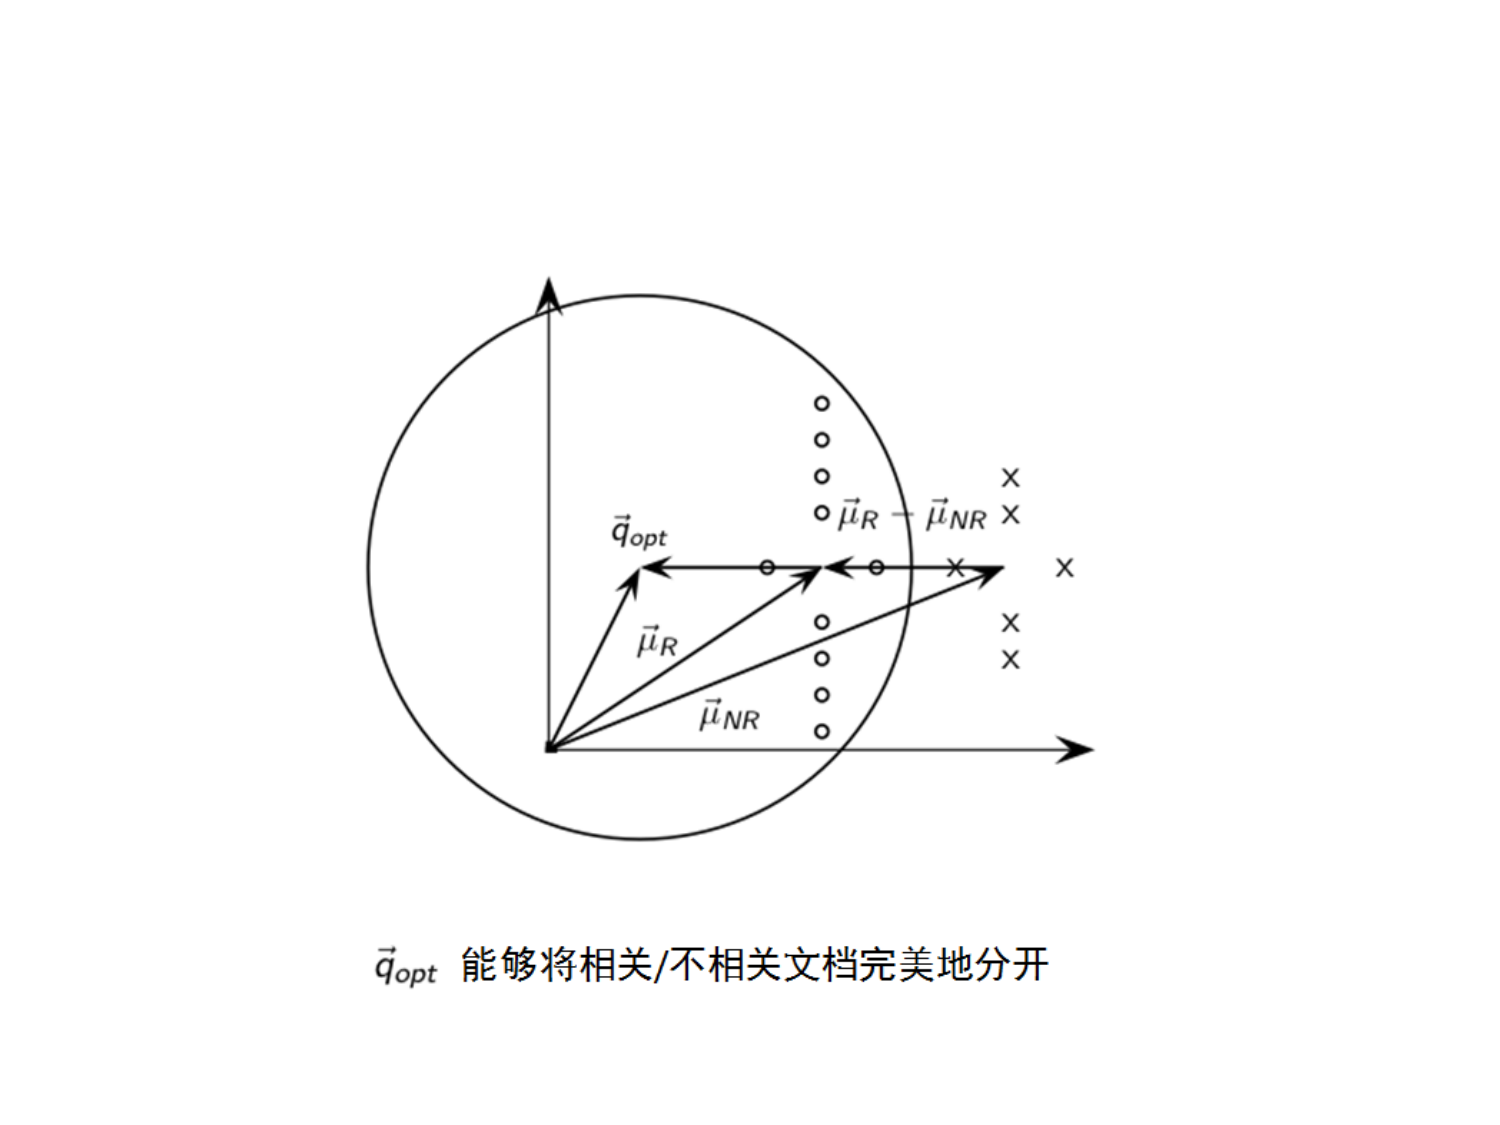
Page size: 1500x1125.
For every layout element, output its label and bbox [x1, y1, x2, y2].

list [328, 262, 1172, 1006]
